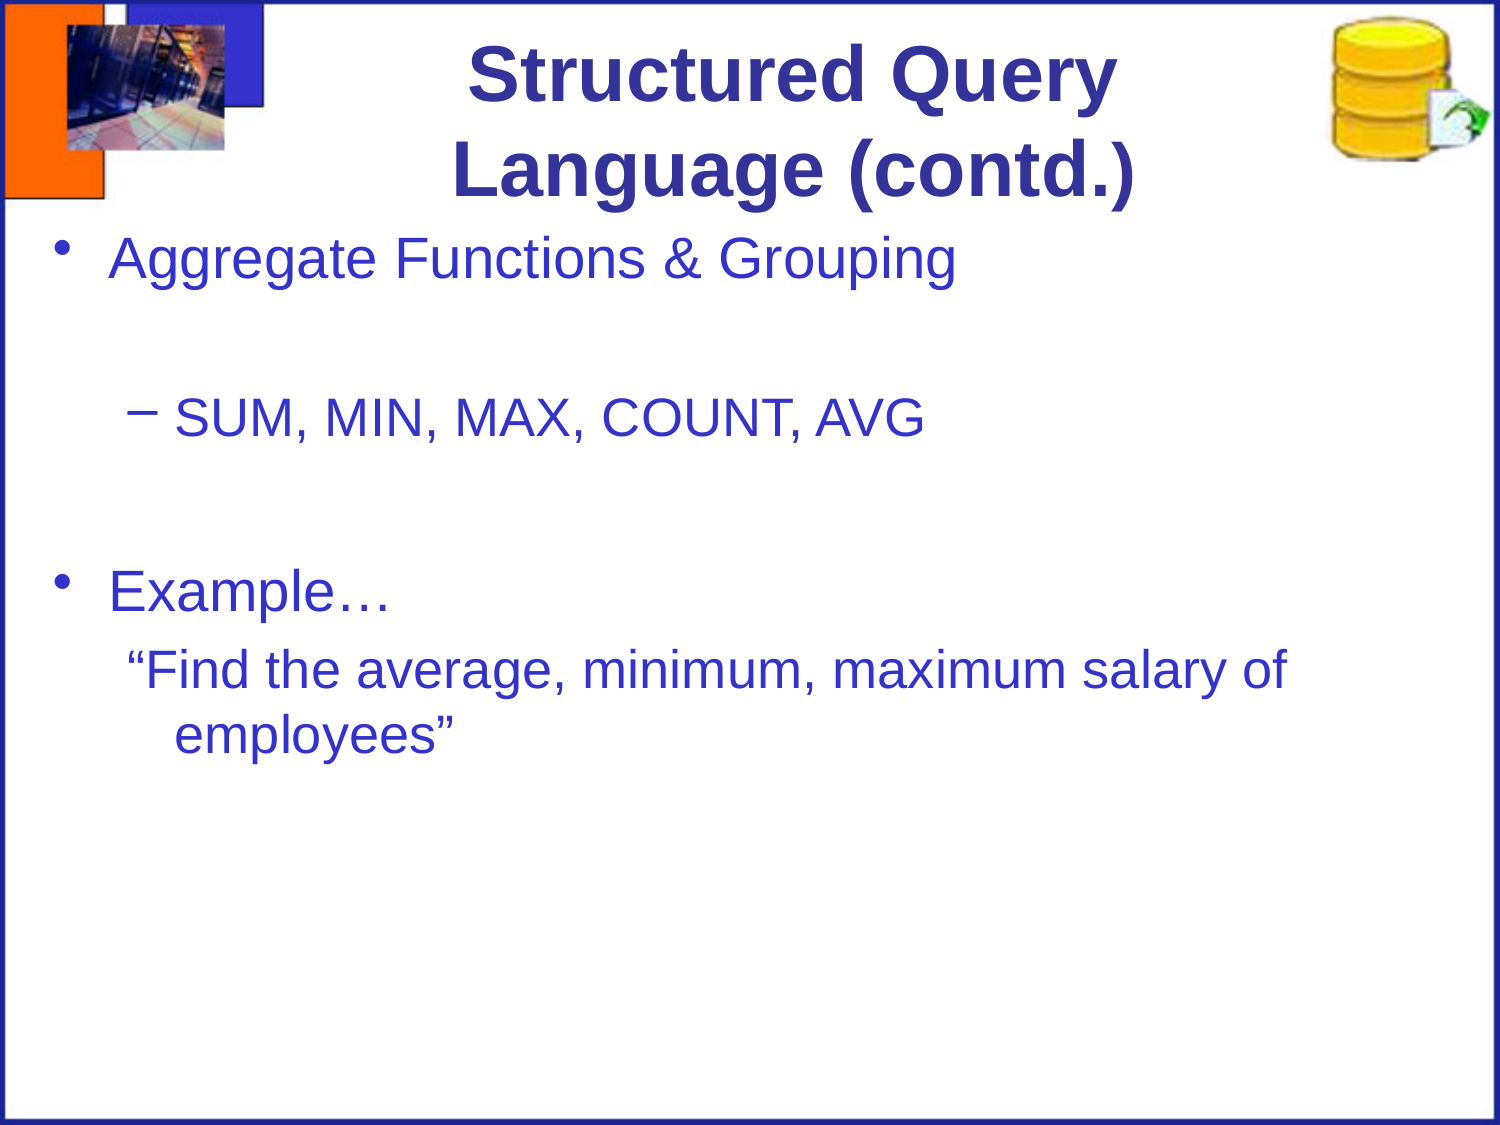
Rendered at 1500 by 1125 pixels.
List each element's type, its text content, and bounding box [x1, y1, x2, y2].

list Aggregate Functions & Grouping SUM, MIN, MAX, COUNT, AVG Example… “Find the average, minimum, maximum salary of employees” [37, 212, 1463, 1063]
picture [0, 0, 1500, 1125]
title Structured Query Language (contd.) [274, 59, 1313, 176]
